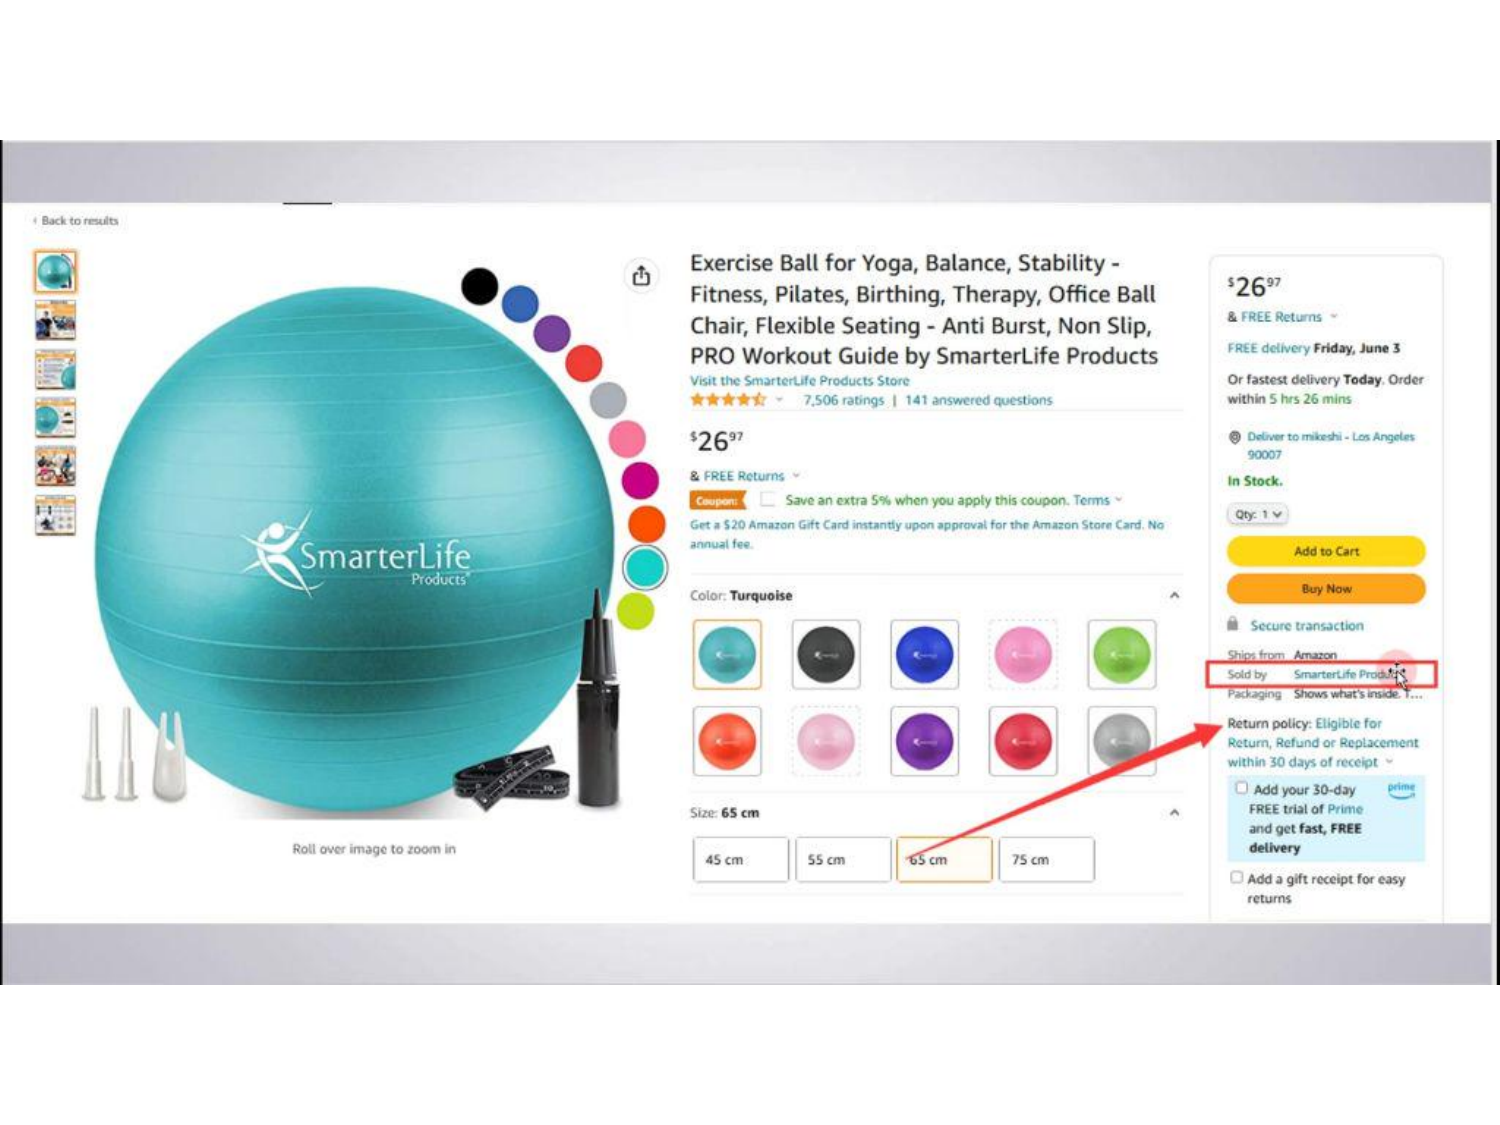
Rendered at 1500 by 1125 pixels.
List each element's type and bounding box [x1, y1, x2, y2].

picture [0, 140, 1500, 985]
